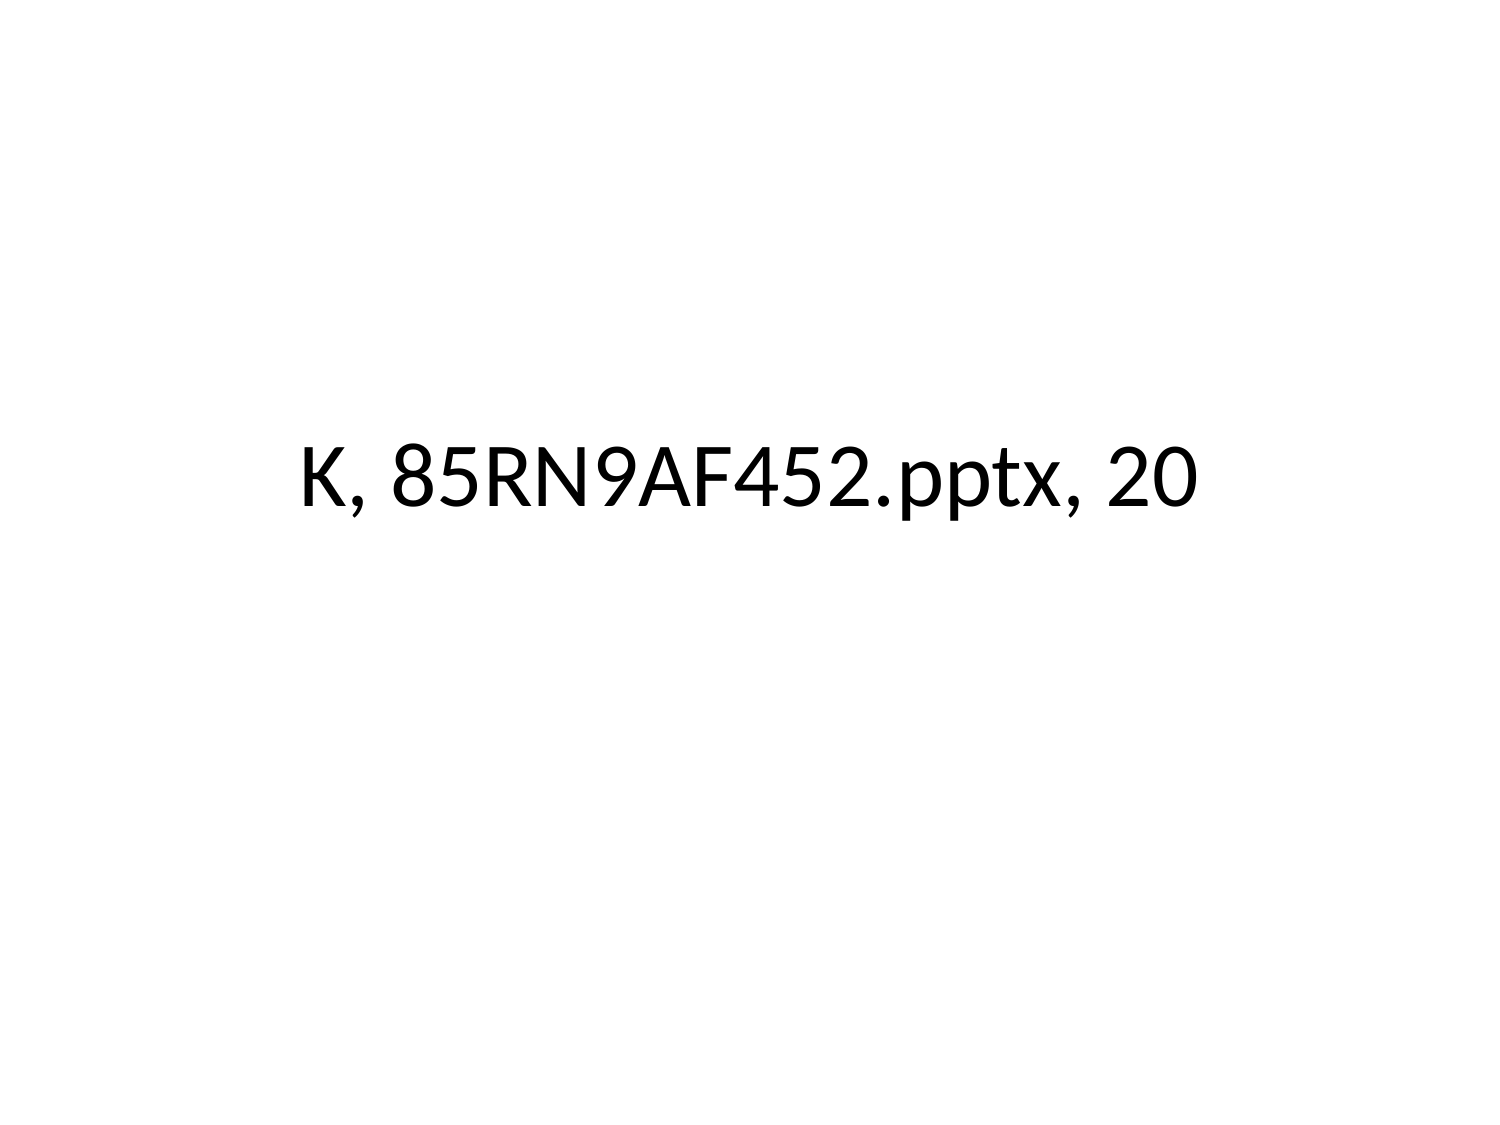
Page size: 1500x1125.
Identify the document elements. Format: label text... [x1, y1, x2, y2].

title K, 85RN9AF452.pptx, 20 [112, 349, 1388, 591]
